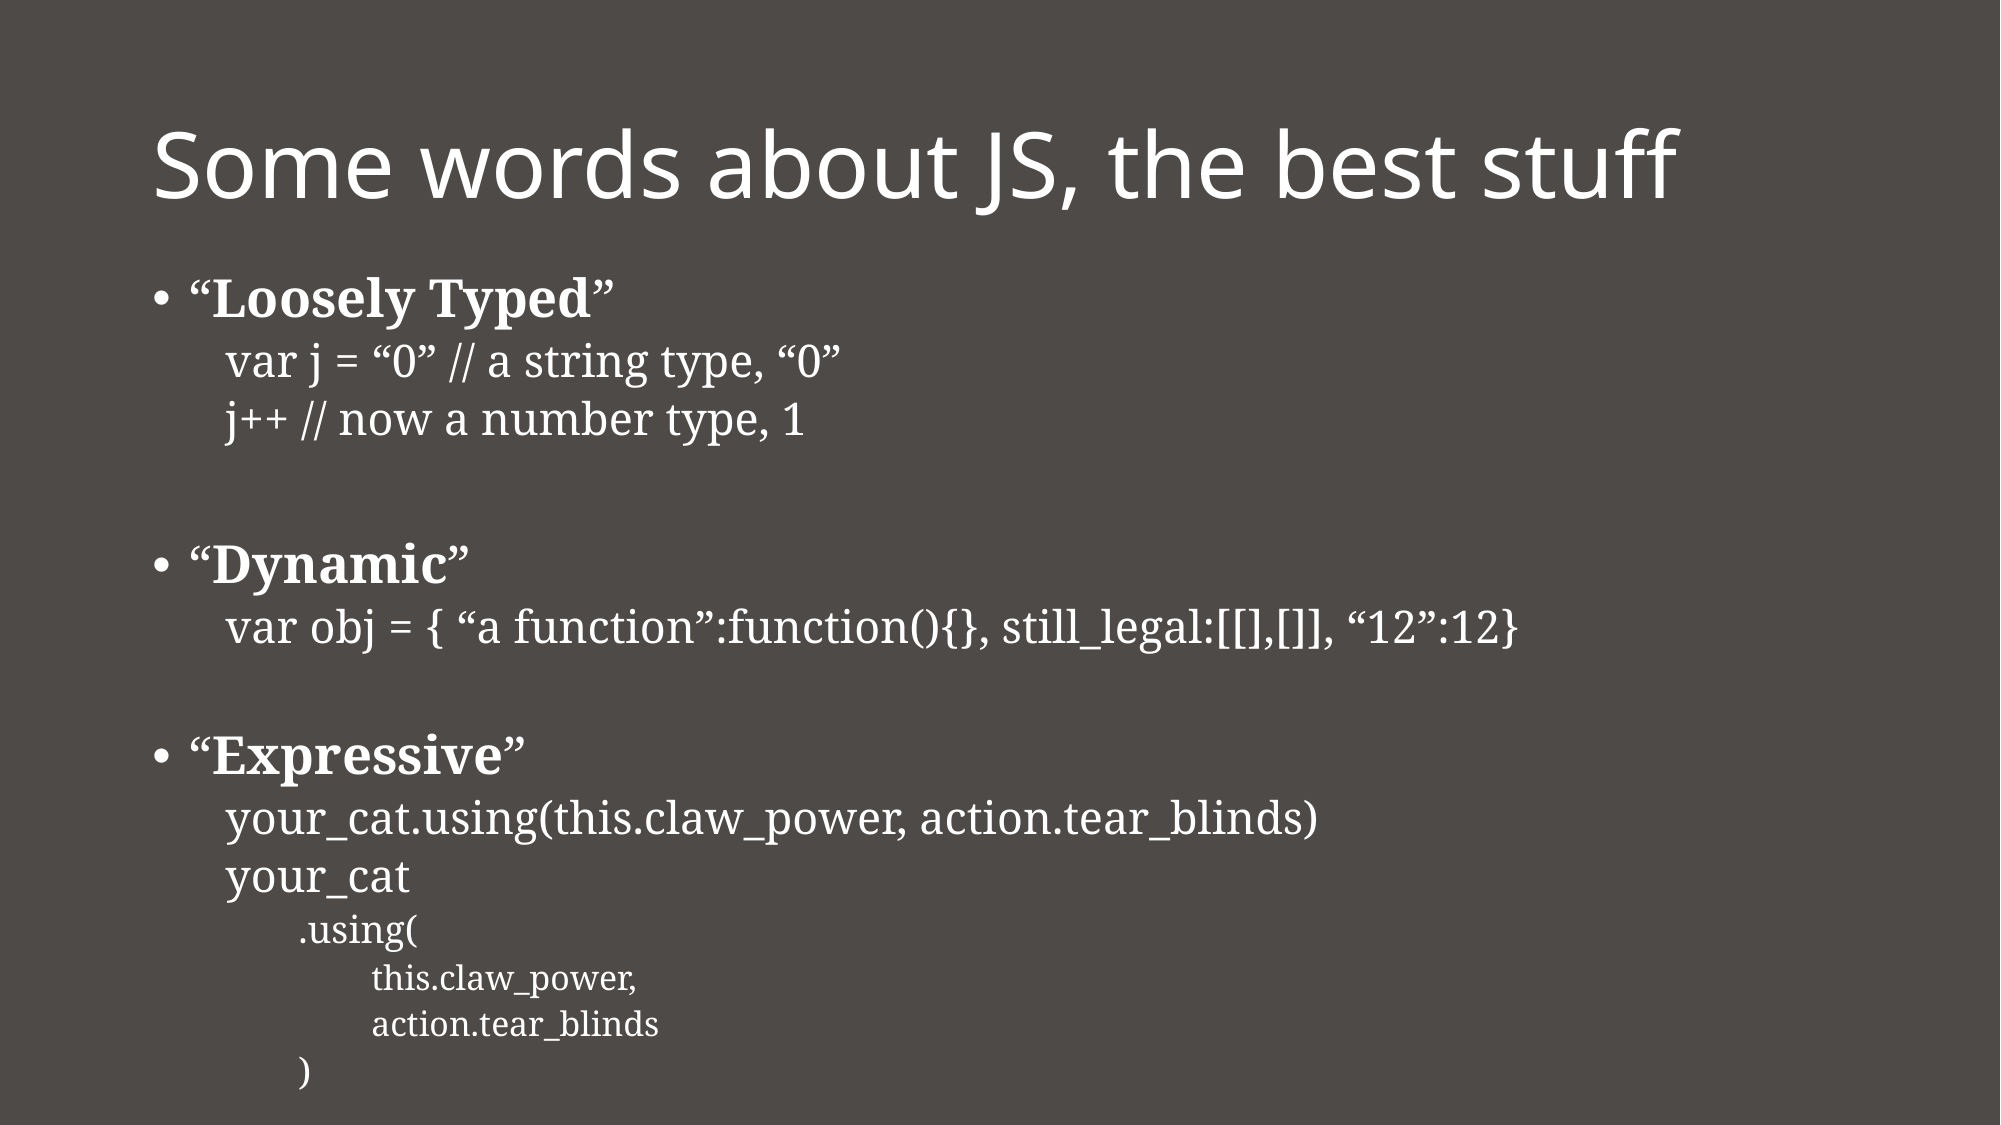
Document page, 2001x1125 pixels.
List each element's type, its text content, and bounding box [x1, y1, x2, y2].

list “Loosely Typed” var j = “0” // a string type, “0” j++ // now a number type, 1 “Dynamic” var obj = { “a function”:function(){}, still_legal:[[],[]], “12”:12} “Expressive” your_cat.using(this.claw_power, action.tear_blinds) your_cat .using( this.claw_power, action.tear_blinds ) [137, 265, 1863, 1110]
title Some words about JS, the best stuff [137, 59, 1863, 265]
